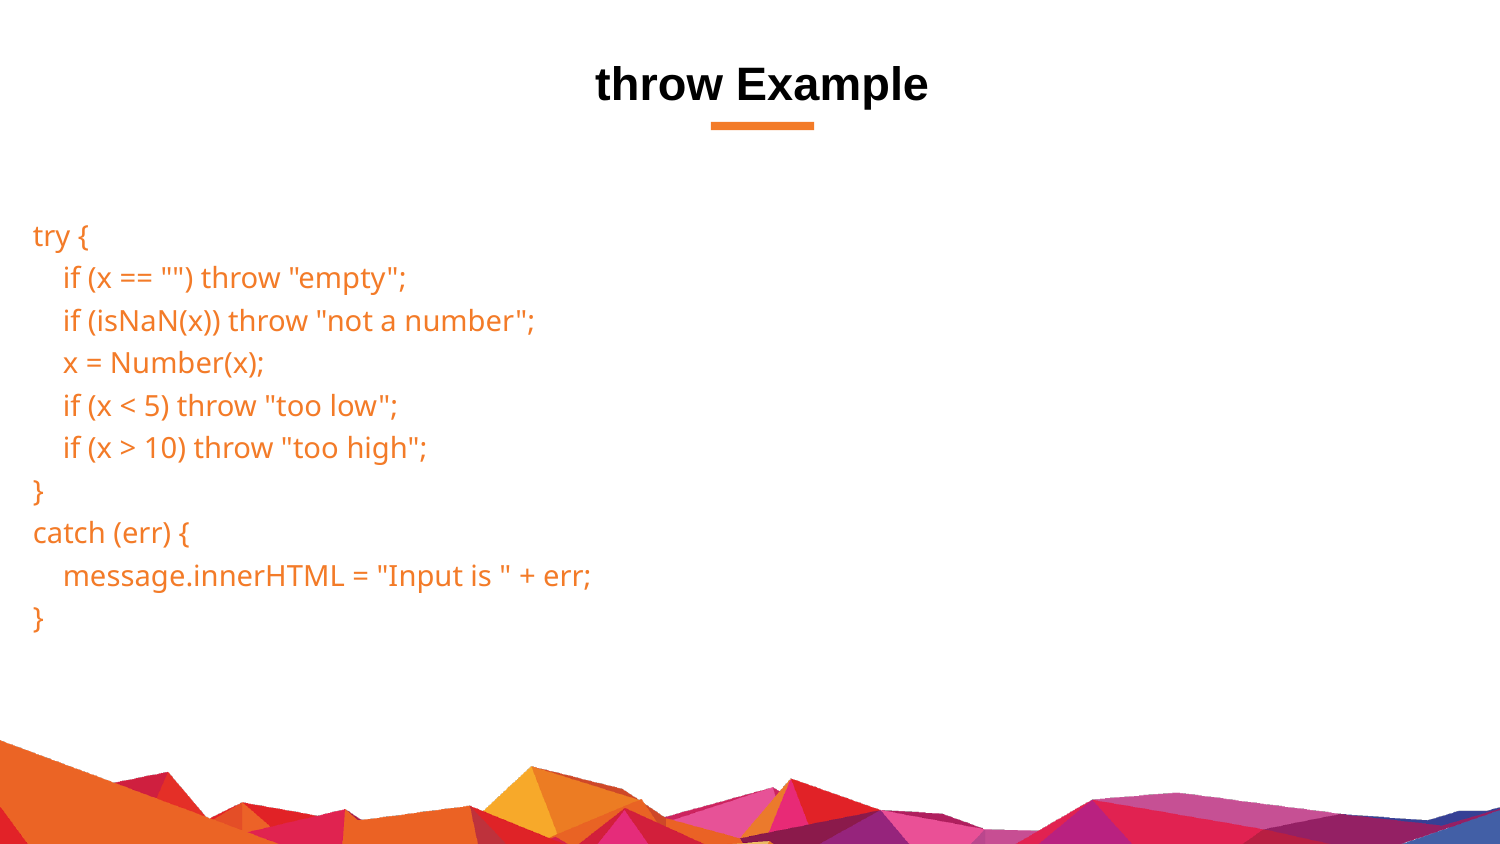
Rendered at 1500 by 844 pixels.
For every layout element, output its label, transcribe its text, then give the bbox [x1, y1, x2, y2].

title throw Example [94, 39, 1431, 110]
list try { if (x == "") throw "empty"; if (isNaN(x)) throw "not a number"; x = Number(x); if (x < 5) throw "too low"; if (x > 10) throw "too high"; } catch (err) { message.innerHTML = "Input is " + err; } [17, 163, 1354, 741]
picture [0, 740, 1500, 844]
